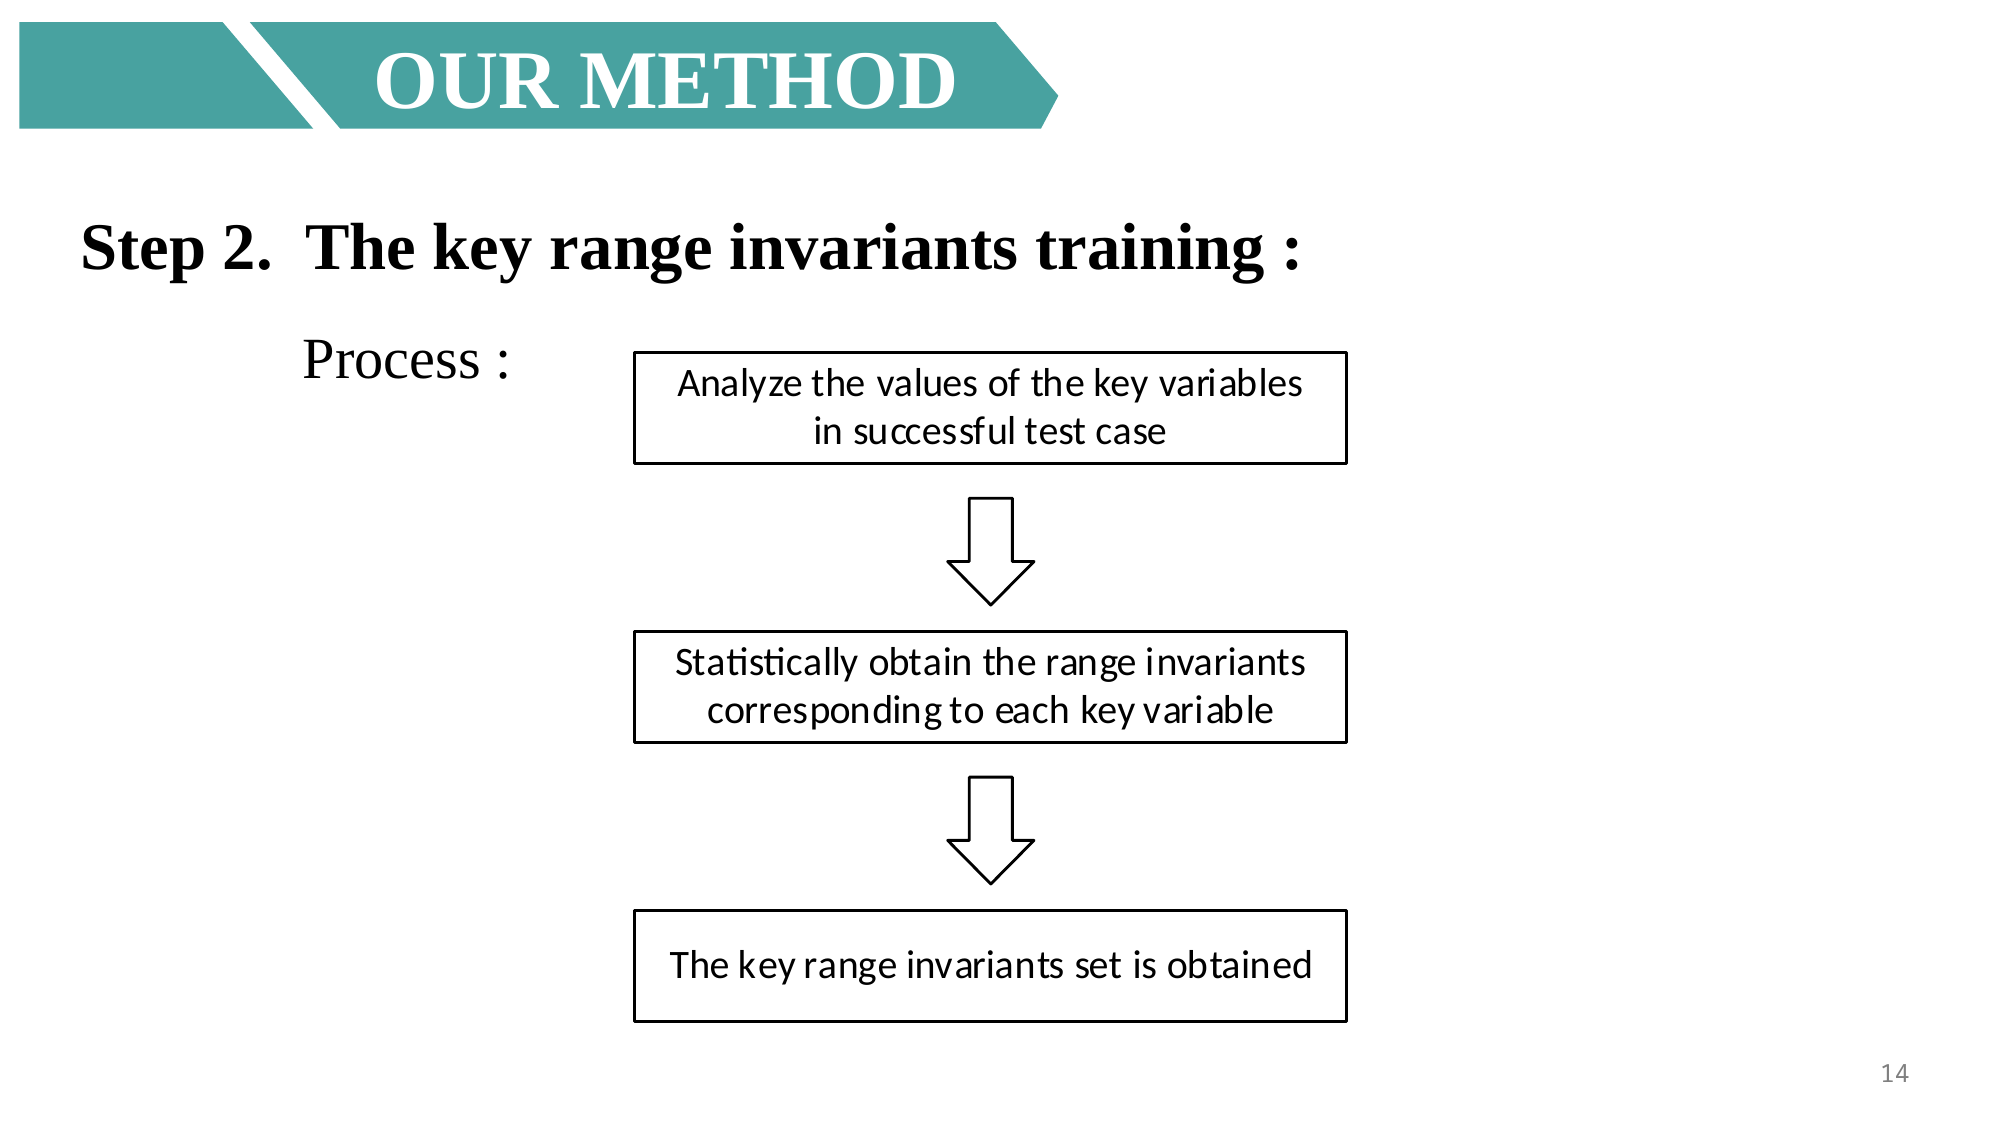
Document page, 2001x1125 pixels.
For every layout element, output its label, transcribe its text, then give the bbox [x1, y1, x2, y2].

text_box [629, 346, 1349, 1025]
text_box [19, 22, 1059, 129]
slide_number 14 [1412, 1042, 1925, 1103]
text_box Step 2. The key range invariants training : Process : [65, 195, 1655, 398]
